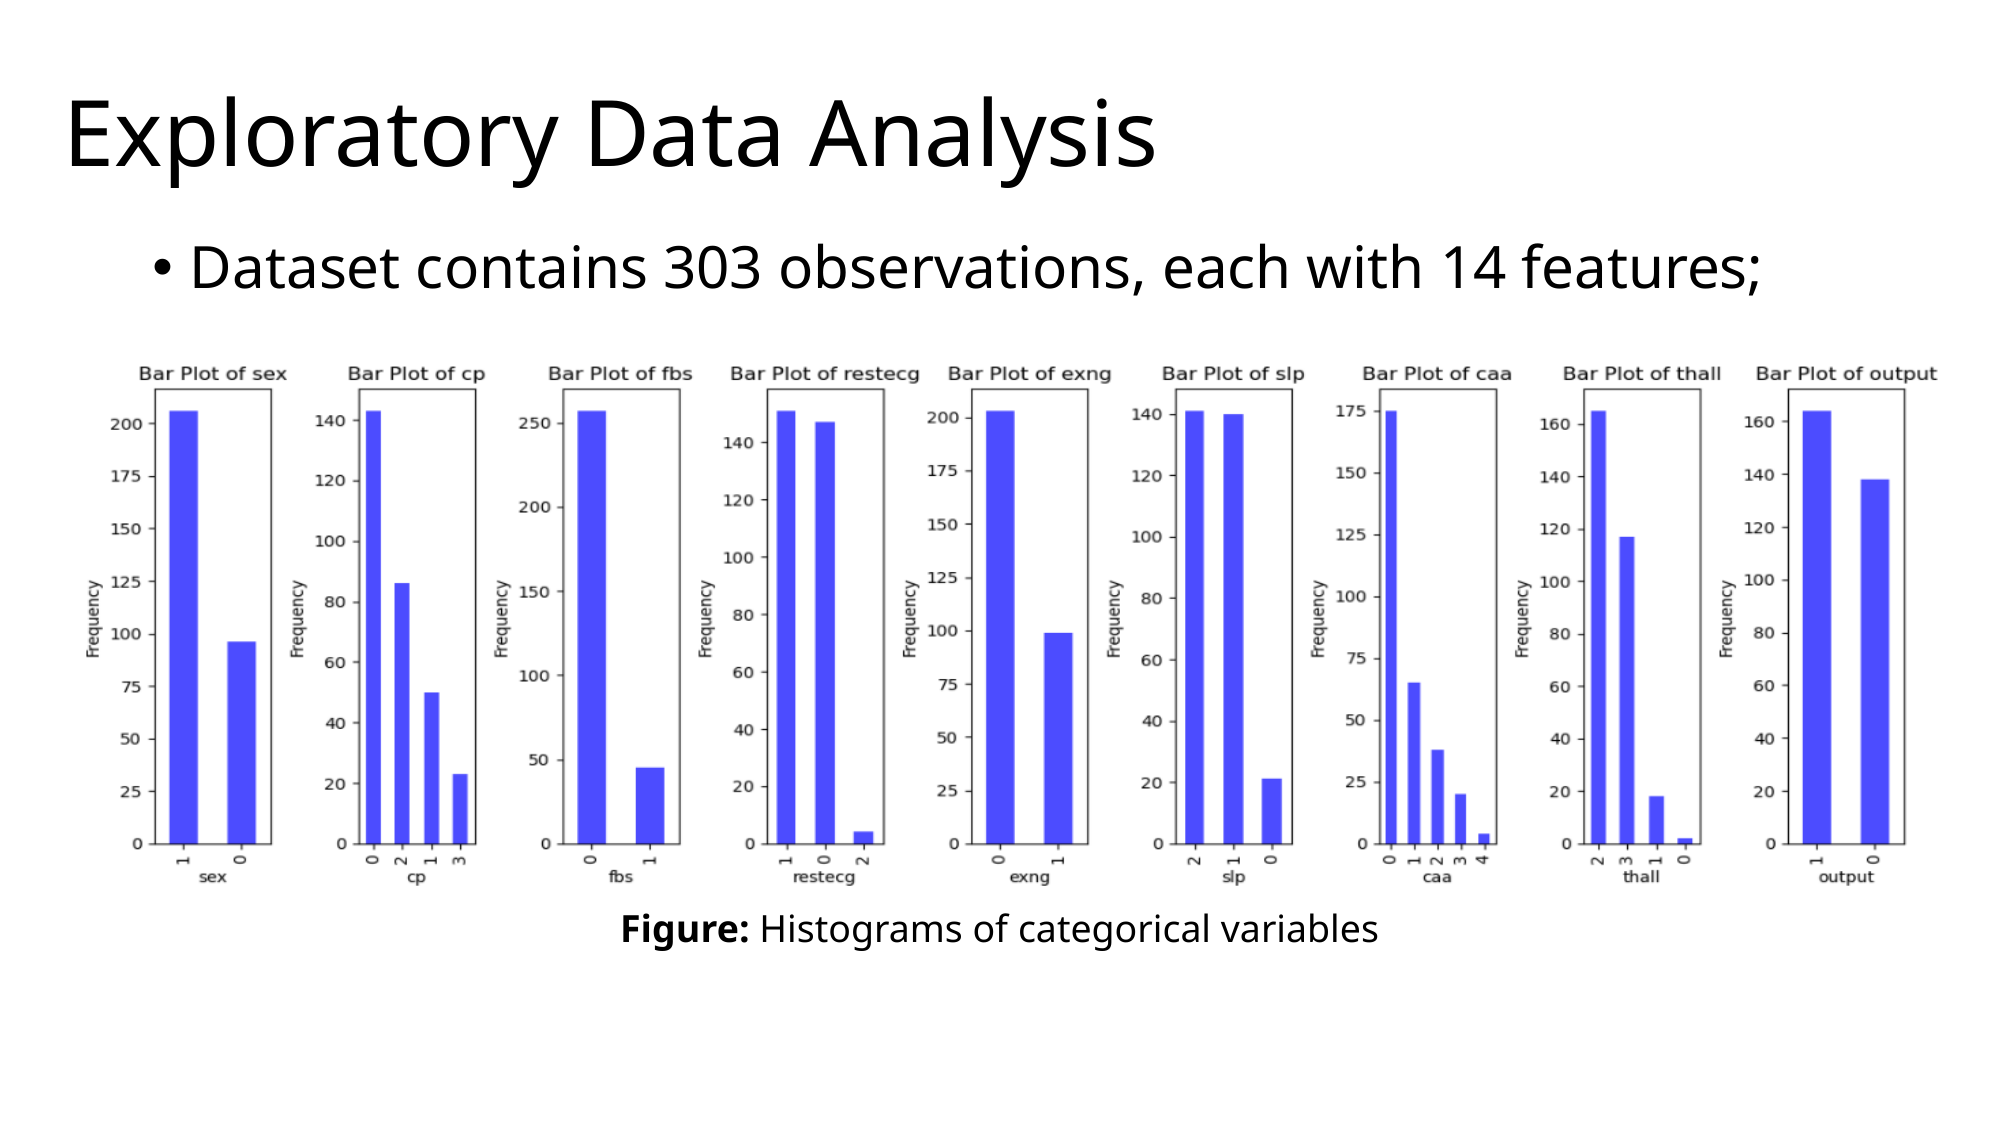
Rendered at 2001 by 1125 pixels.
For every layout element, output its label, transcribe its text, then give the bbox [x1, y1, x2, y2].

text_box Figure: Histograms of categorical variables [499, 898, 1501, 958]
title Exploratory Data Analysis [48, 27, 1774, 246]
picture [58, 357, 1942, 898]
list Dataset contains 303 observations, each with 14 features; [137, 266, 1863, 357]
